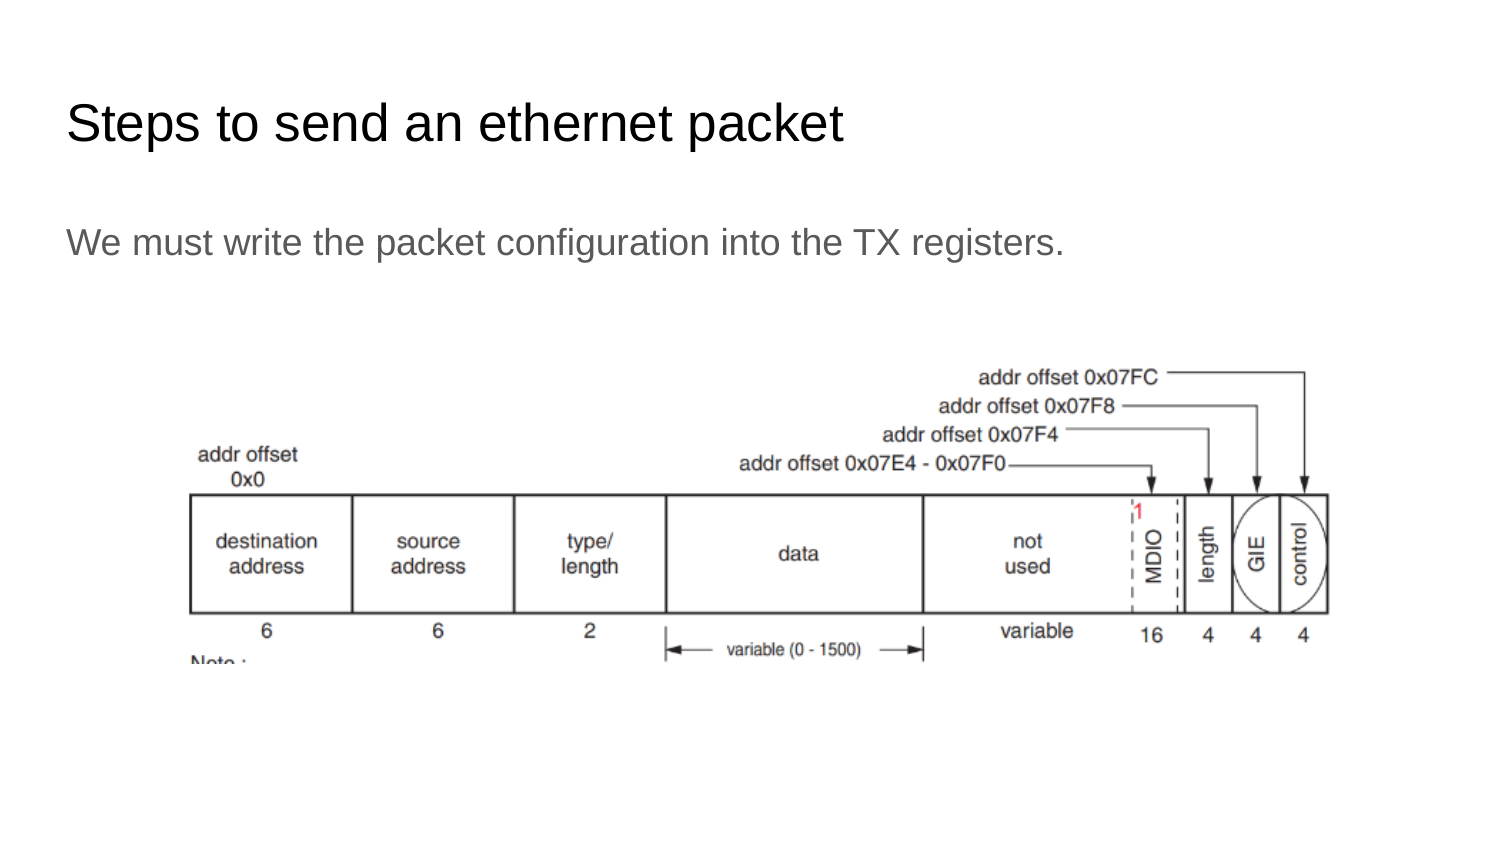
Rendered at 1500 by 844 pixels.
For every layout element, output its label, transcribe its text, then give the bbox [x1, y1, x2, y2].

title Steps to send an ethernet packet [51, 72, 1449, 167]
picture [145, 343, 1355, 664]
list We must write the packet configuration into the TX registers. [51, 195, 1449, 382]
